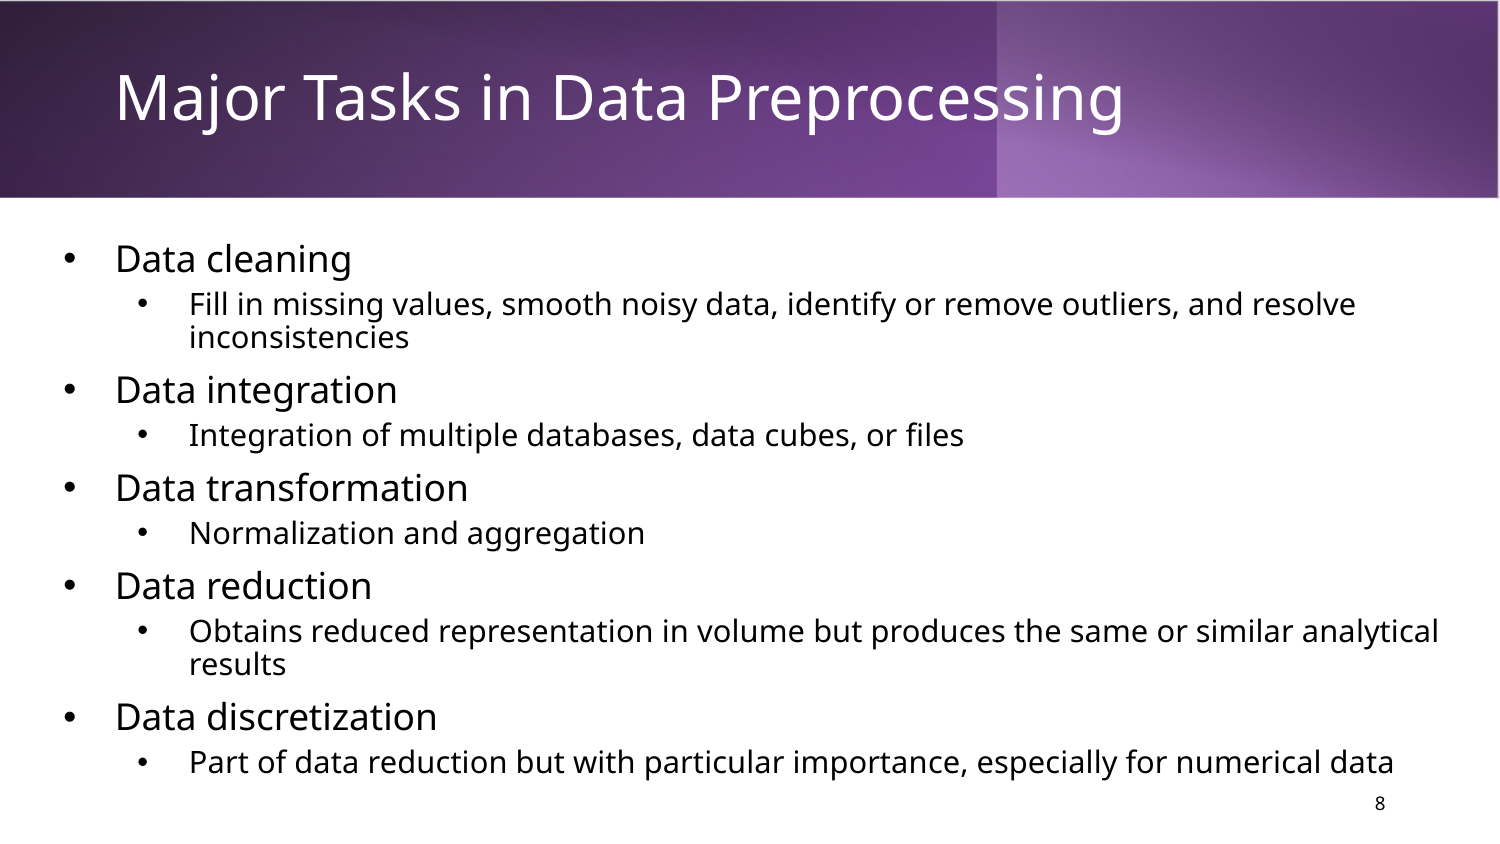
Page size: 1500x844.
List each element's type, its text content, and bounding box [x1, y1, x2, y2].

list Data cleaning Fill in missing values, smooth noisy data, identify or remove outliers, and resolve inconsistencies Data integration Integration of multiple databases, data cubes, or files Data transformation Normalization and aggregation Data reduction Obtains reduced representation in volume but produces the same or similar analytical results Data discretization Part of data reduction but with particular importance, especially for numerical data [29, 234, 1453, 788]
picture [0, 0, 1500, 199]
slide_number 8 [1059, 782, 1397, 827]
